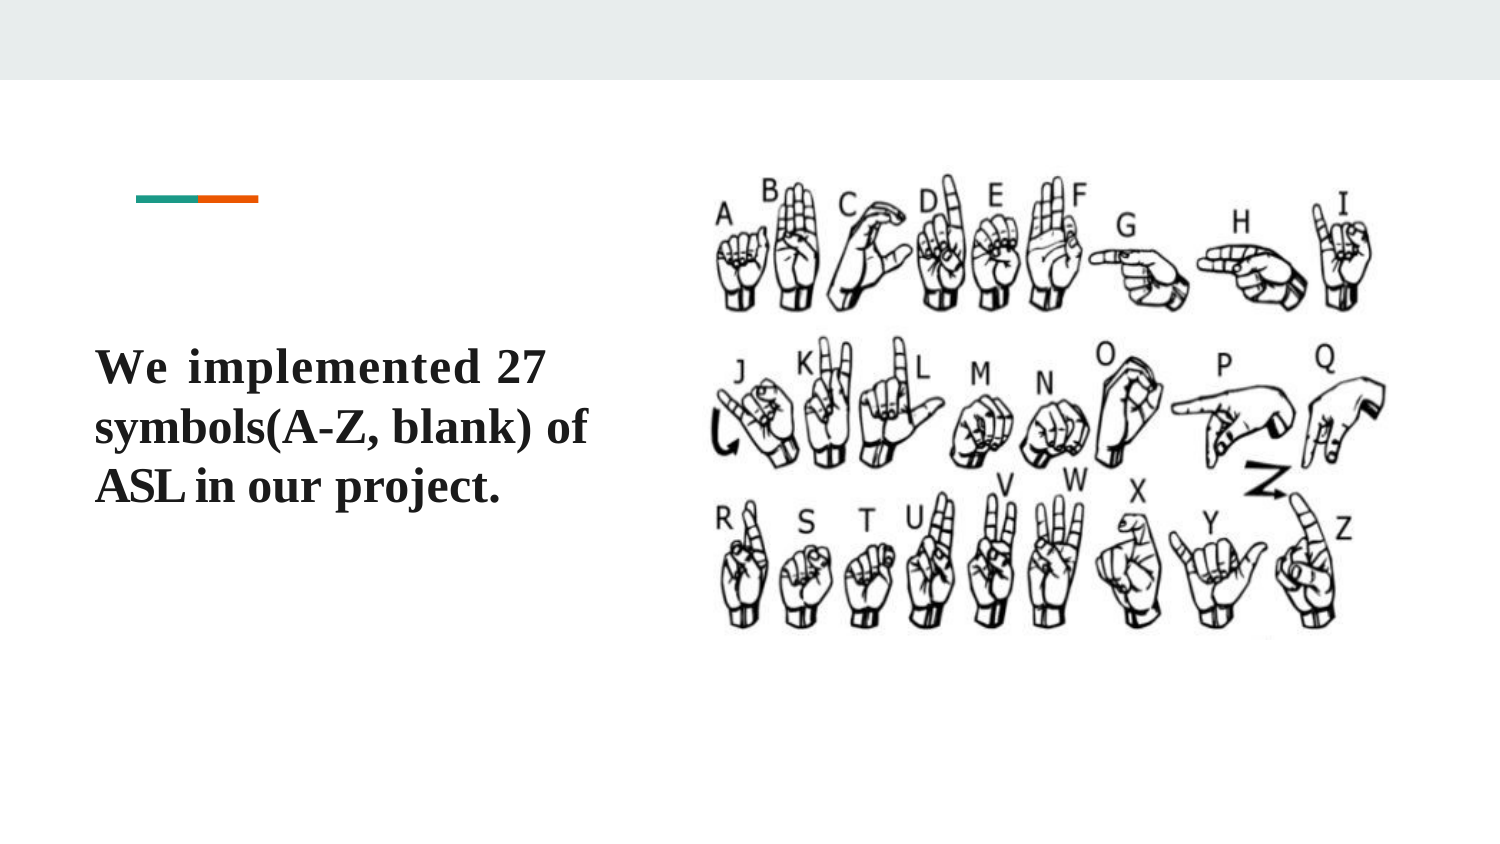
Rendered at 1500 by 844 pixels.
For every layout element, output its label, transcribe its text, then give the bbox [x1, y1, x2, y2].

text_box We implemented 27 symbols(A-Z, blank) of ASL in our project. [92, 330, 634, 513]
text_box [702, 165, 1389, 640]
